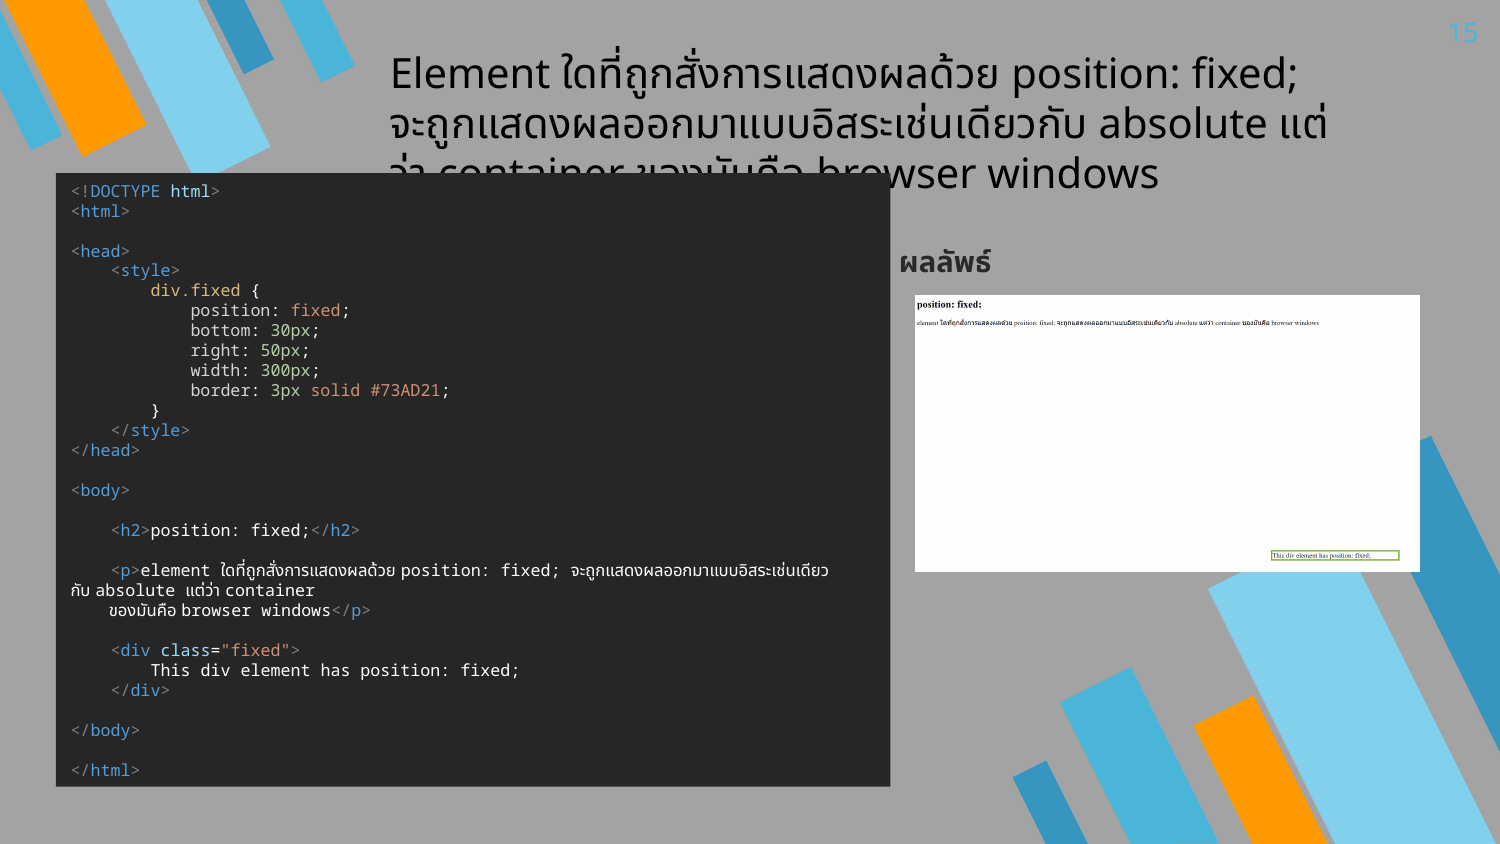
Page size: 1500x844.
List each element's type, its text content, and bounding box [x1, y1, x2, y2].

slide_number 15 [1403, 0, 1494, 65]
text_box Element ใดที่ถูกสั่งการแสดงผลด้วย position: fixed; จะถูกแสดงผลออกมาแบบอิสระเช่นเดียวกับ absolute แต่ว่า container ของมันคือ browser windows [375, 39, 1354, 205]
text_box ผลลัพธ์ [884, 236, 1014, 286]
picture [915, 295, 1420, 572]
text_box <!DOCTYPE html> <html> <head> <style> div.fixed { position: fixed; bottom: 30px; right: 50px; width: 300px; border: 3px solid #73AD21; } </style> </head> <body> <h2>position: fixed;</h2> <p>element ใดที่ถูกสั่งการแสดงผลด้วย position: fixed; จะถูกแสดงผลออกมาแบบอิสระเช่นเดียวกับ absolute แต่ว่า container ของมันคือ browser windows</p> <div class="fixed"> This div element has position: fixed; </div> </body> </html> [55, 173, 891, 787]
